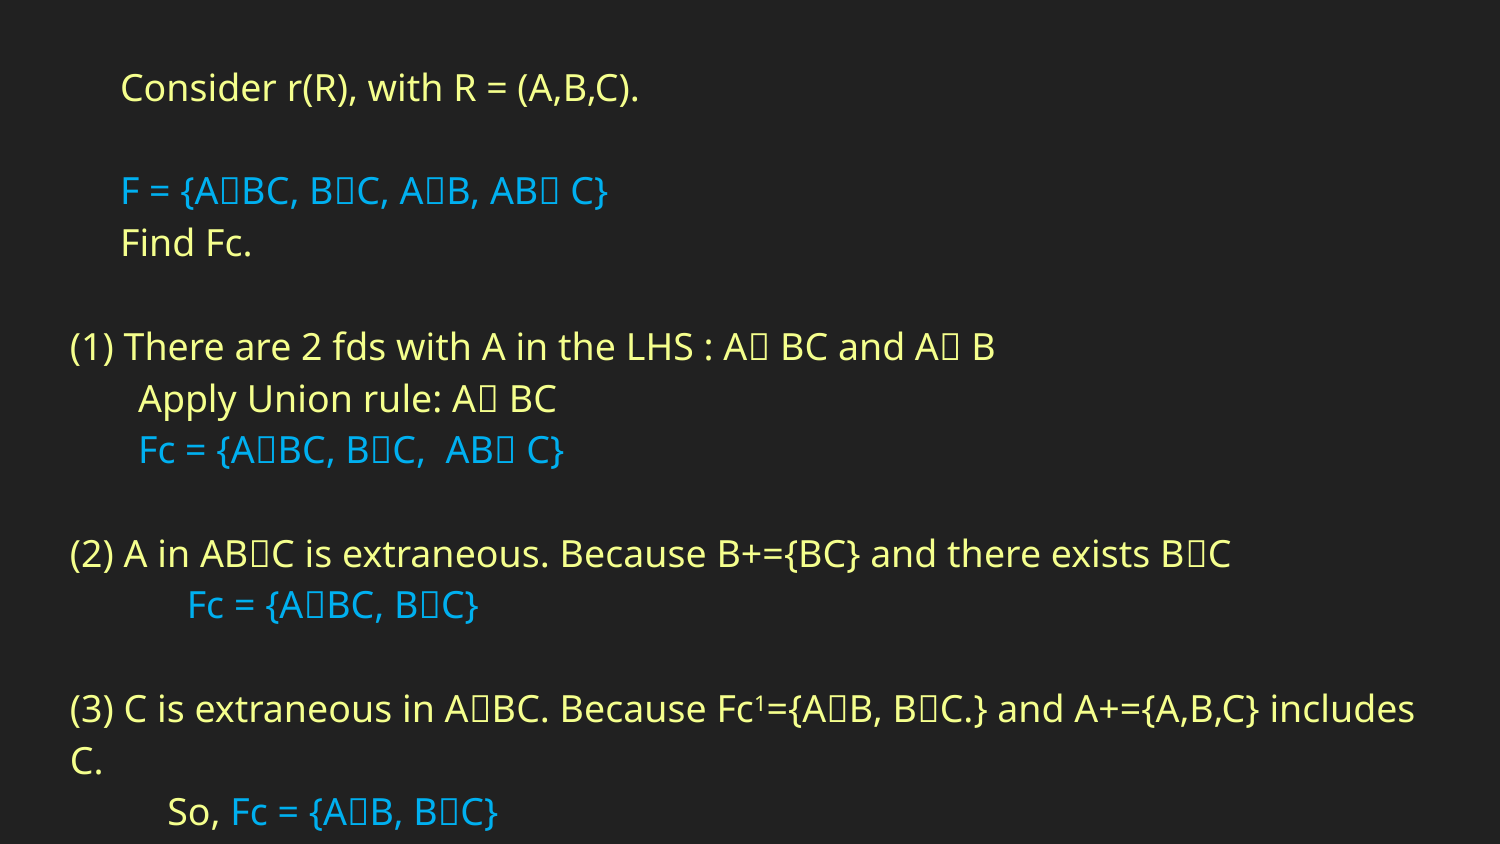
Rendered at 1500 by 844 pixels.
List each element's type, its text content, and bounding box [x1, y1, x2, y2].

list Consider r(R), with R = (A,B,C). F = {ABC, BC, AB, AB C} Find Fc. (1) There are 2 fds with A in the LHS : A BC and A B Apply Union rule: A BC Fc = {ABC, BC, AB C} (2) A in ABC is extraneous. Because B+={BC} and there exists BC Fc = {ABC, BC} (3) C is extraneous in ABC. Because Fc1={AB, BC.} and A+={A,B,C} includes C. So, Fc = {AB, BC} [29, 42, 1447, 564]
